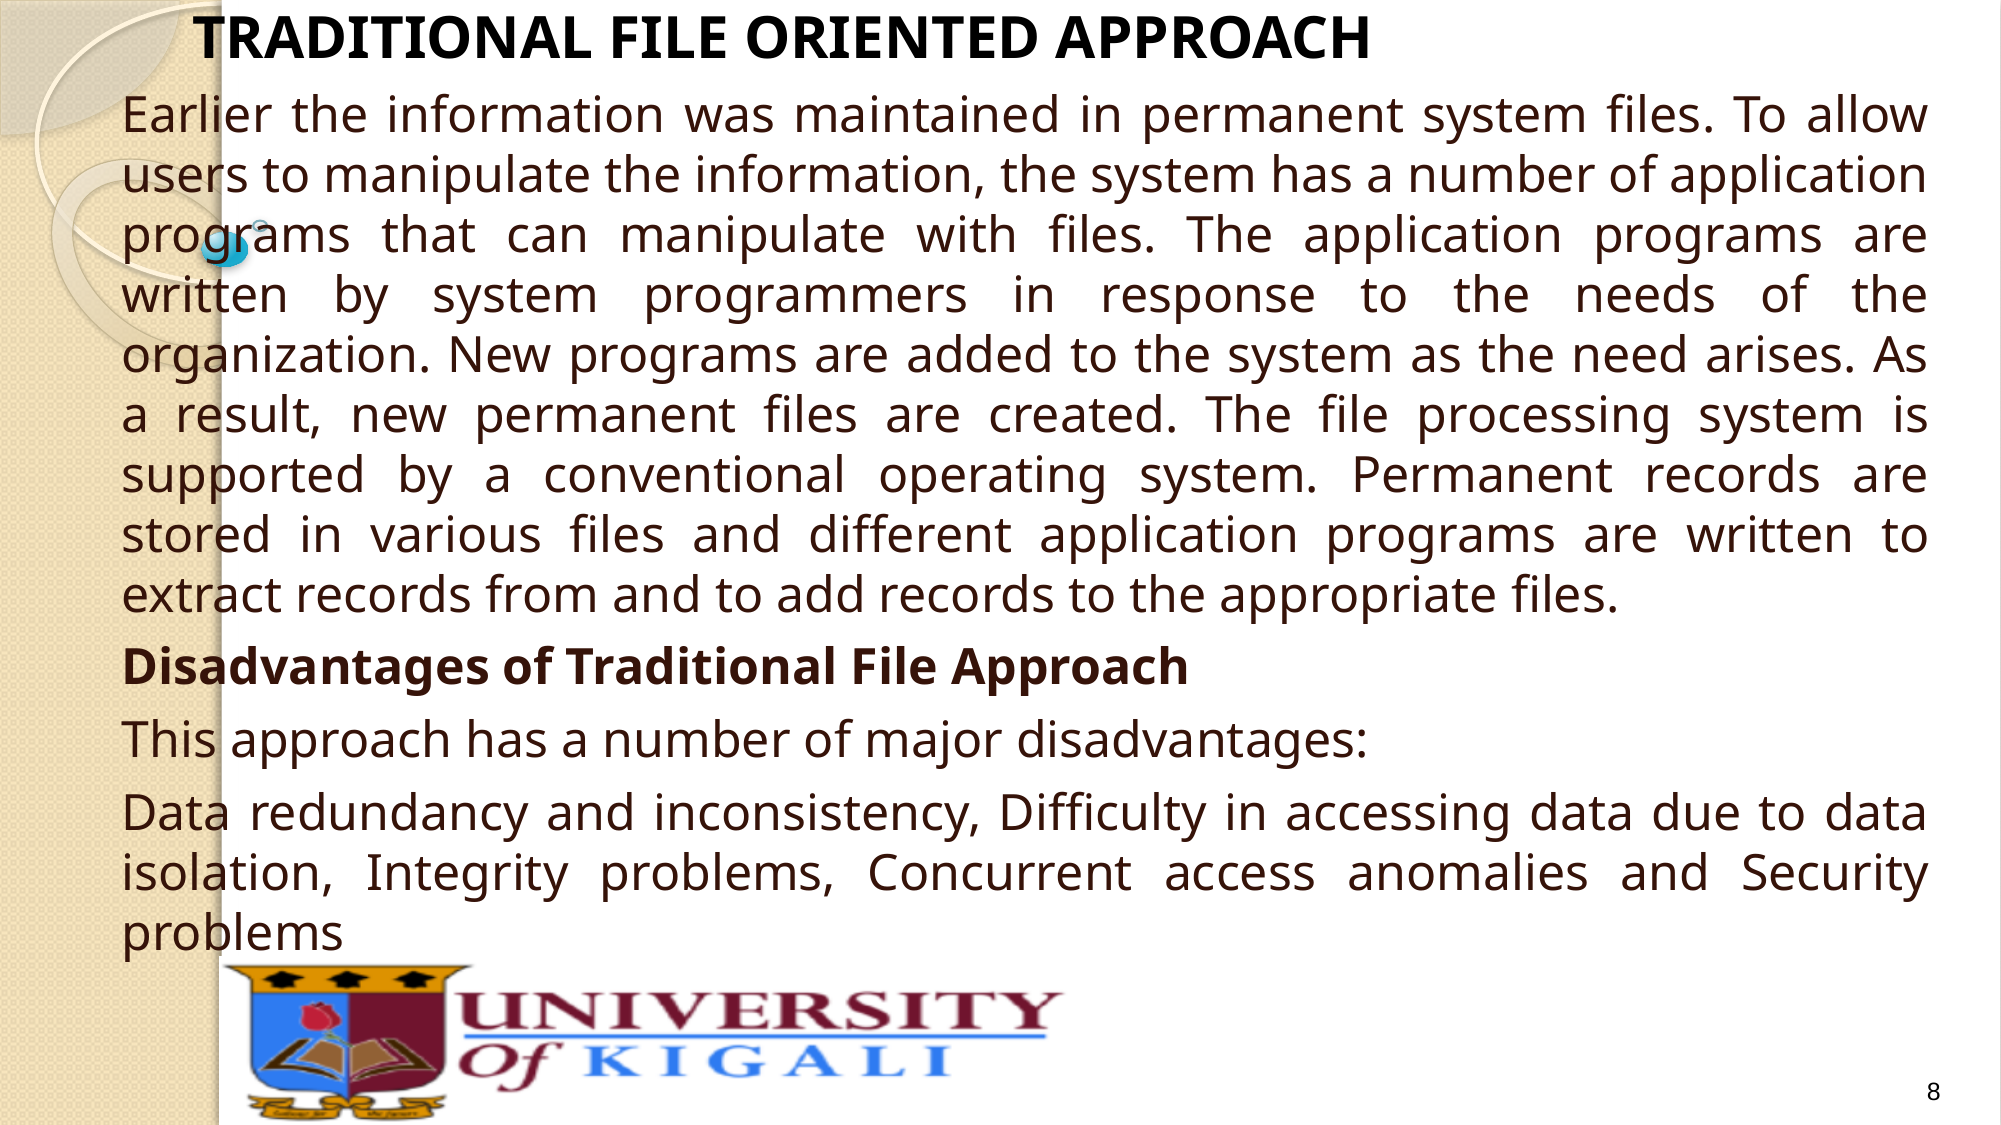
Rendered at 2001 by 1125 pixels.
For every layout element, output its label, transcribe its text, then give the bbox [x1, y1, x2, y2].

subtitle TRADITIONAL FILE ORIENTED APPROACH Earlier the information was maintained in permanent system files. To allow users to manipulate the information, the system has a number of application programs that can manipulate with files. The application programs are written by system programmers in response to the needs of the organization. New programs are added to the system as the need arises. As a result, new permanent files are created. The file processing system is supported by a conventional operating system. Permanent records are stored in various files and different application programs are written to extract records from and to add records to the appropriate files. Disadvantages of Traditional File Approach This approach has a number of major disadvantages: Data redundancy and inconsistency, Difficulty in accessing data due to data isolation, Integrity problems, Concurrent access anomalies and Security problems [102, 0, 1945, 1088]
slide_number 8 [1883, 1034, 1984, 1113]
picture [219, 1088, 1084, 1125]
